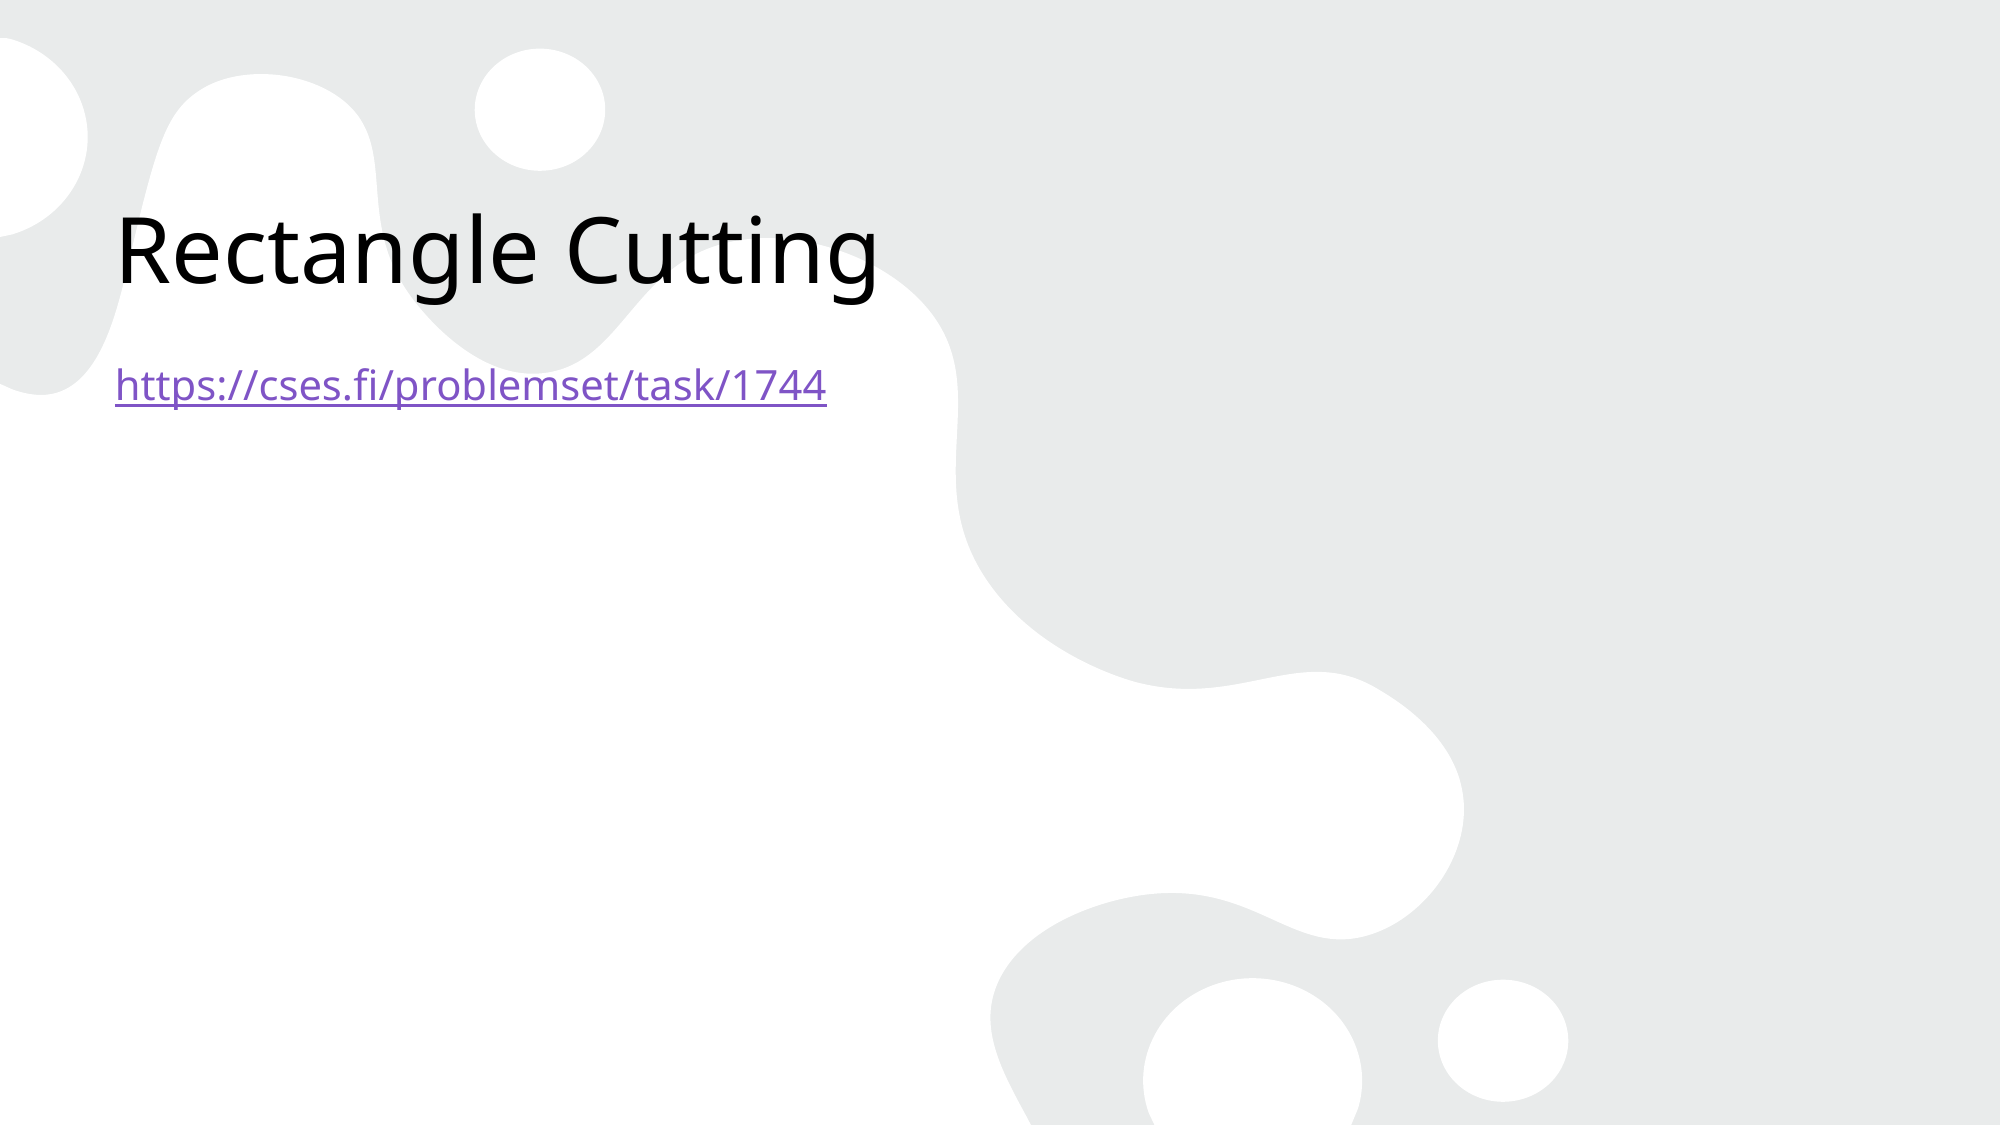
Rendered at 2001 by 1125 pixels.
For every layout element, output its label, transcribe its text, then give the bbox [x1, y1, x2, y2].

list https://cses.fi/problemset/task/1744 [99, 345, 1900, 1008]
title Rectangle Cutting [99, 91, 1900, 309]
